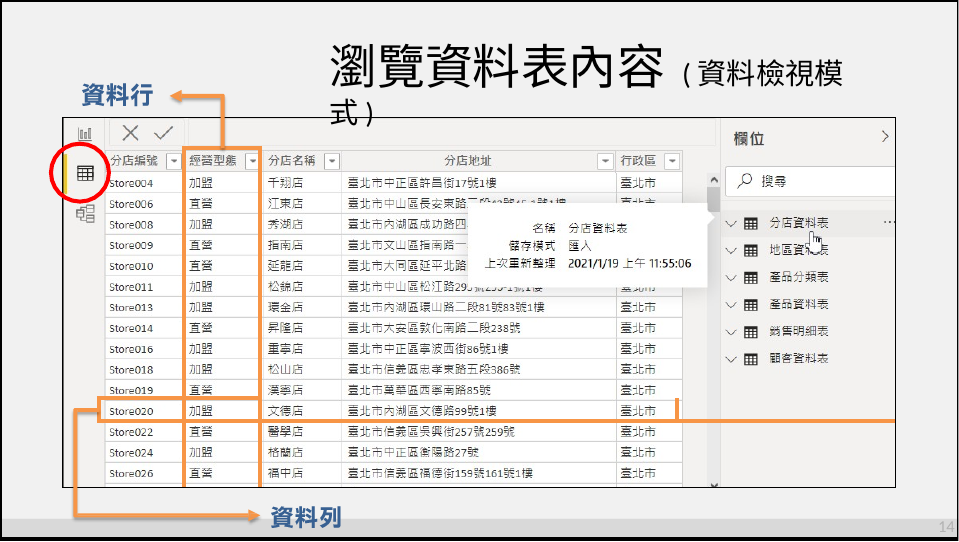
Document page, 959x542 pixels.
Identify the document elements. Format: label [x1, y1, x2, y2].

text_box [0, 0, 959, 542]
